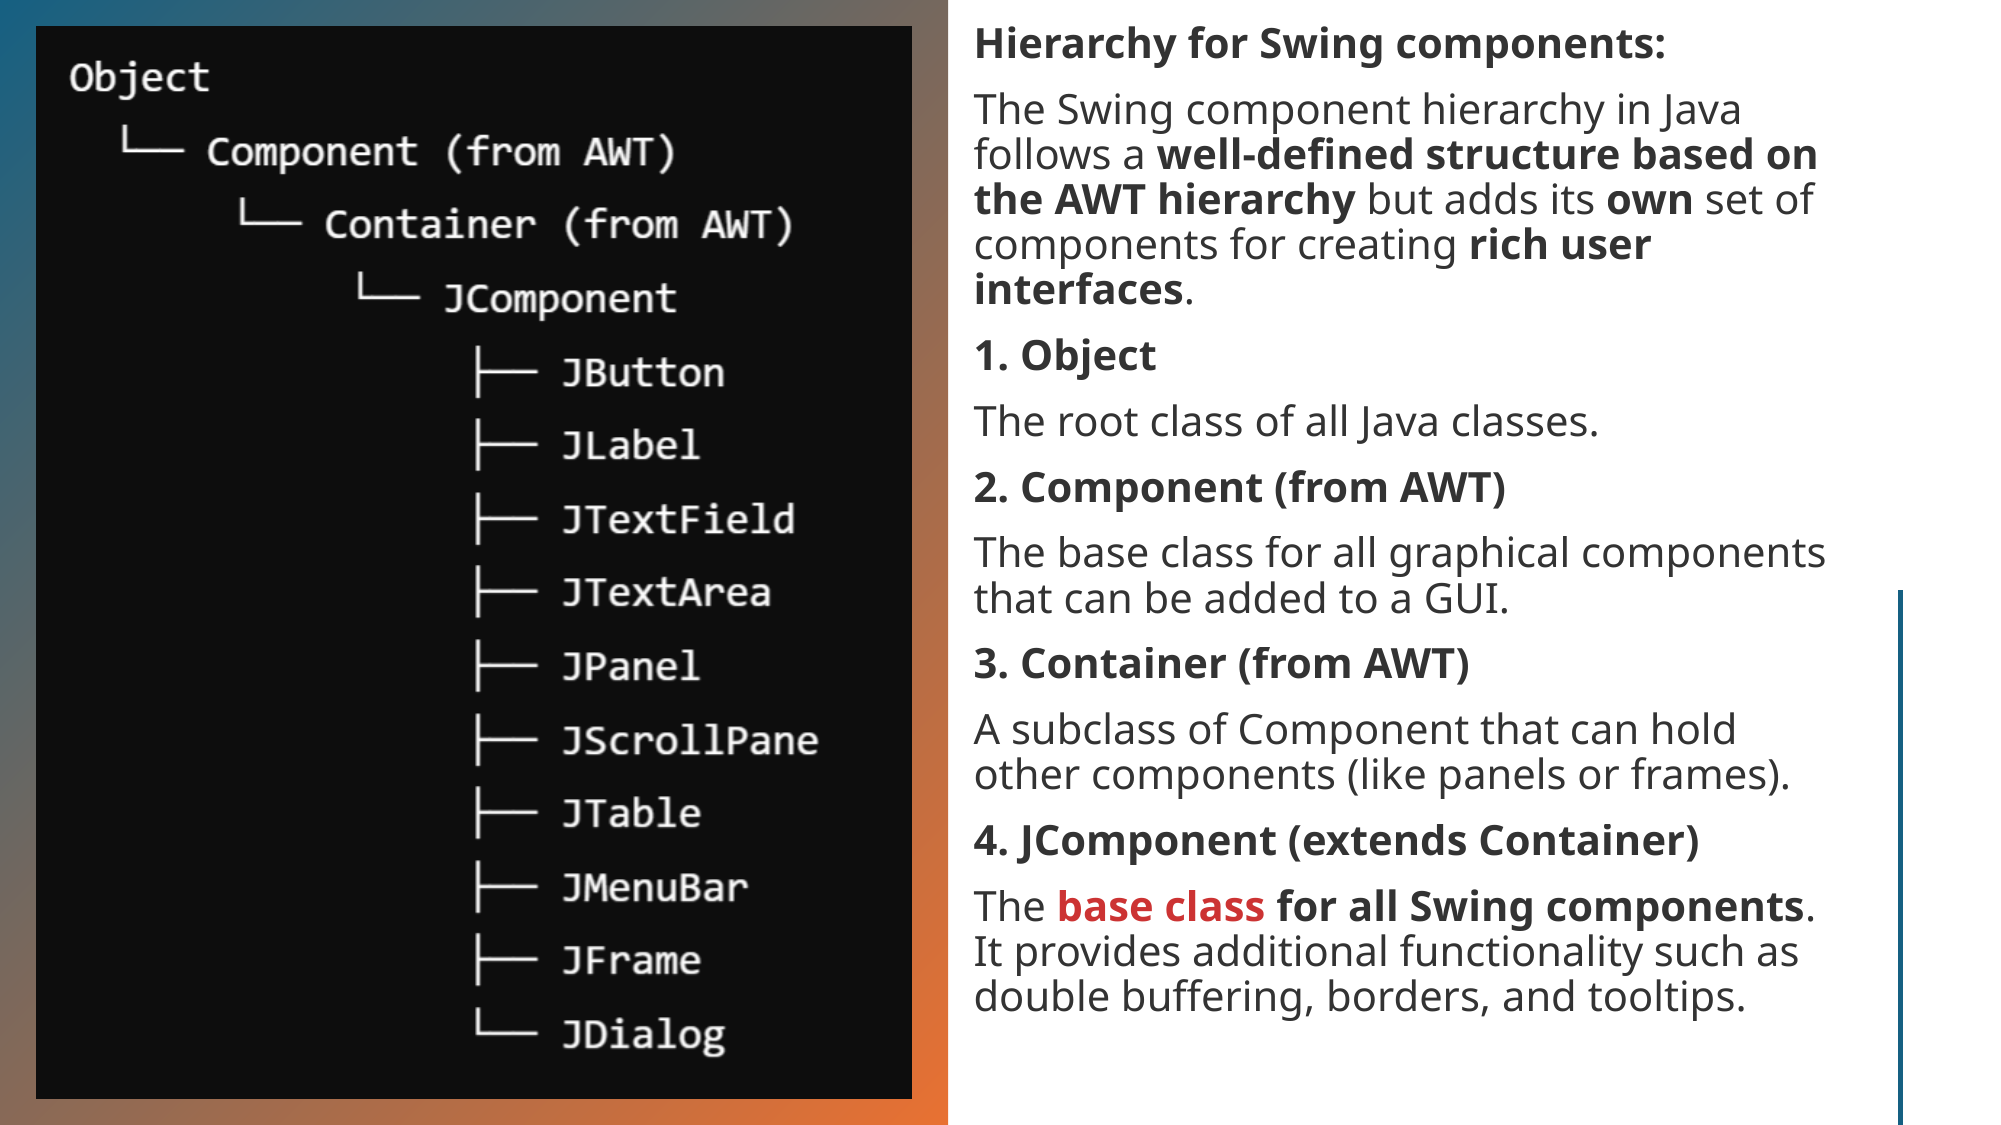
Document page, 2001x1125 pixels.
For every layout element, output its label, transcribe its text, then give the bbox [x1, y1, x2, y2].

list Hierarchy for Swing components: The Swing component hierarchy in Java follows a well-defined structure based on the AWT hierarchy but adds its own set of components for creating rich user interfaces. 1. Object The root class of all Java classes. 2. Component (from AWT) The base class for all graphical components that can be added to a GUI. 3. Container (from AWT) A subclass of Component that can hold other components (like panels or frames). 4. JComponent (extends Container) The base class for all Swing components. It provides additional functionality such as double buffering, borders, and tooltips. [958, 14, 1847, 1076]
text_box [0, 0, 950, 1125]
text_box [950, 0, 2000, 1125]
picture [35, 26, 913, 1099]
